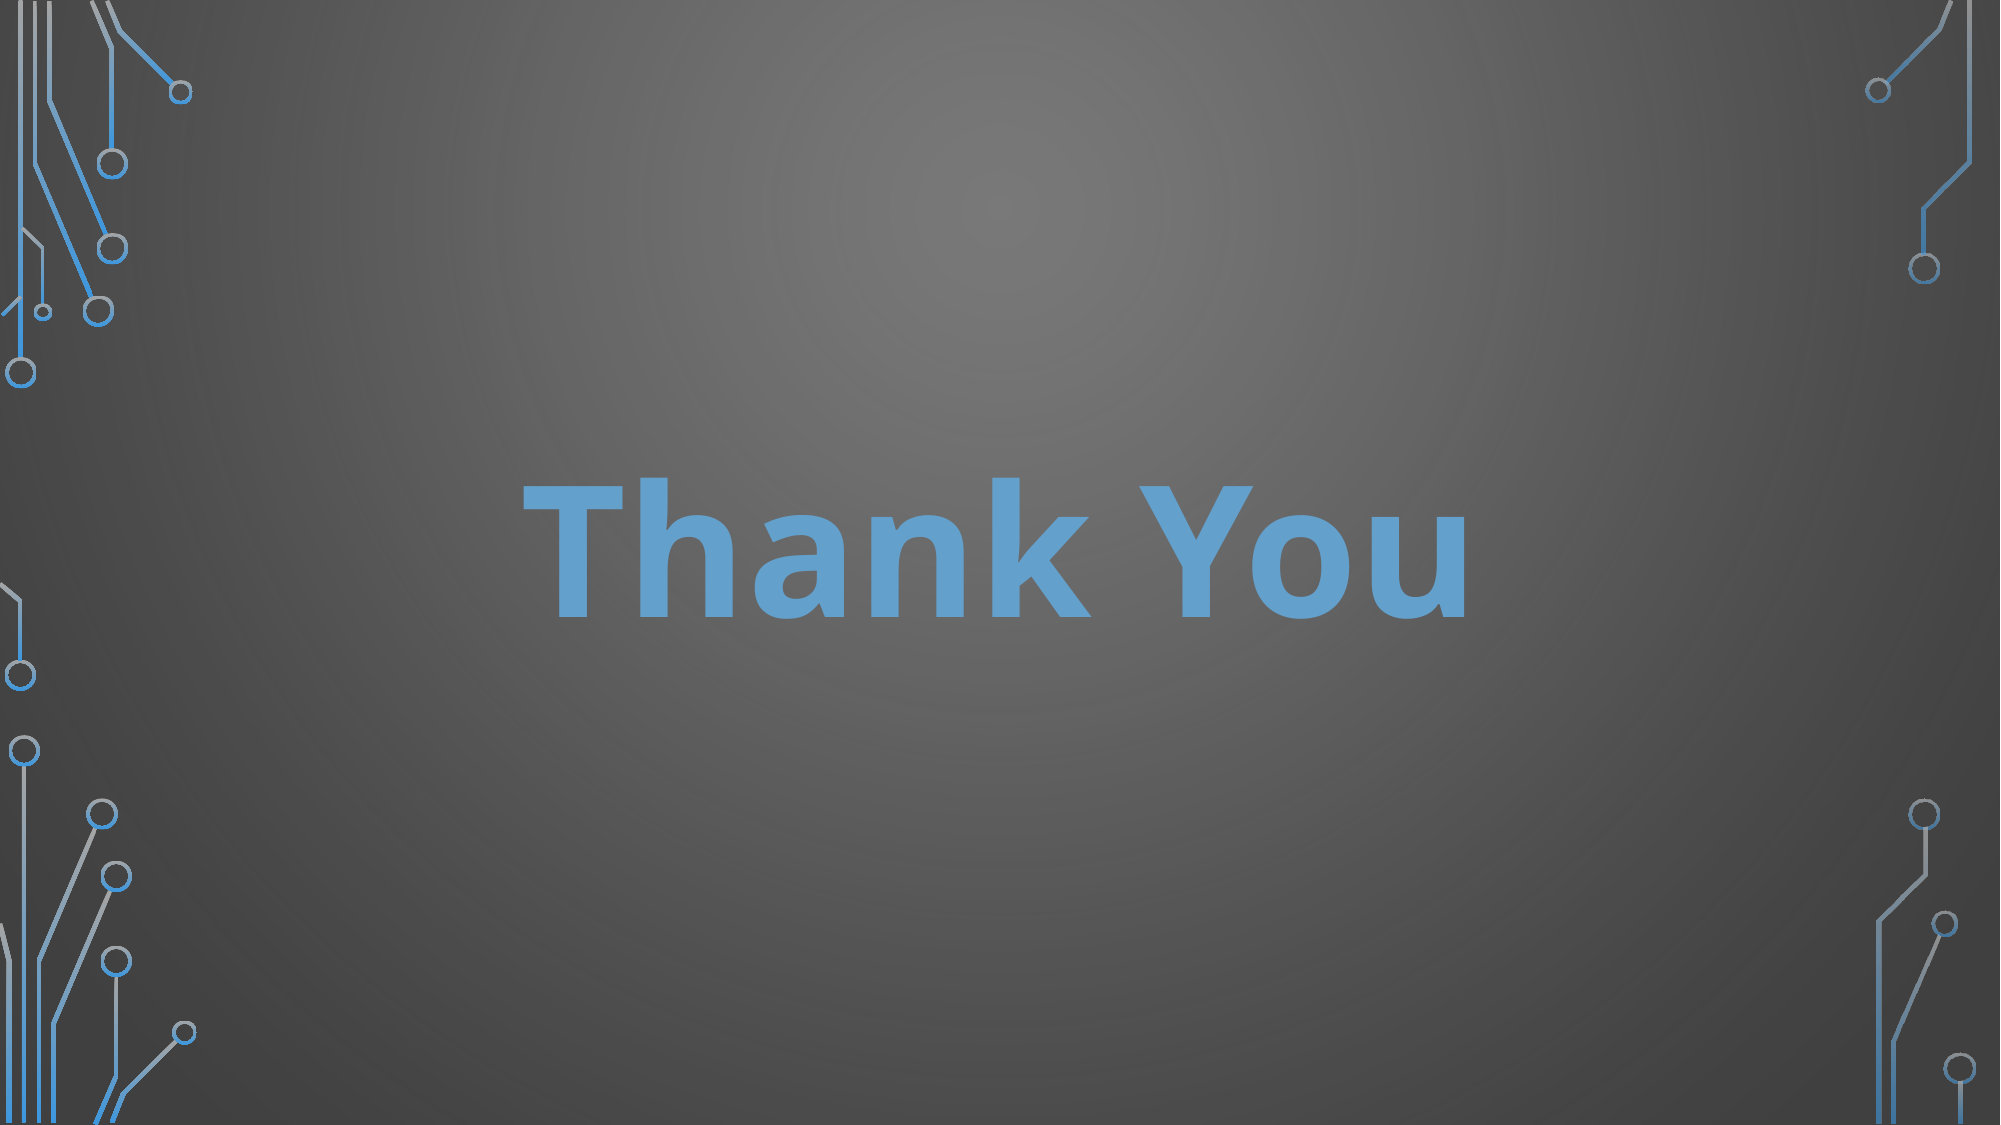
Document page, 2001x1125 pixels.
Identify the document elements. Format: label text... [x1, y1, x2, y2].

text_box Thank You [444, 426, 1556, 662]
